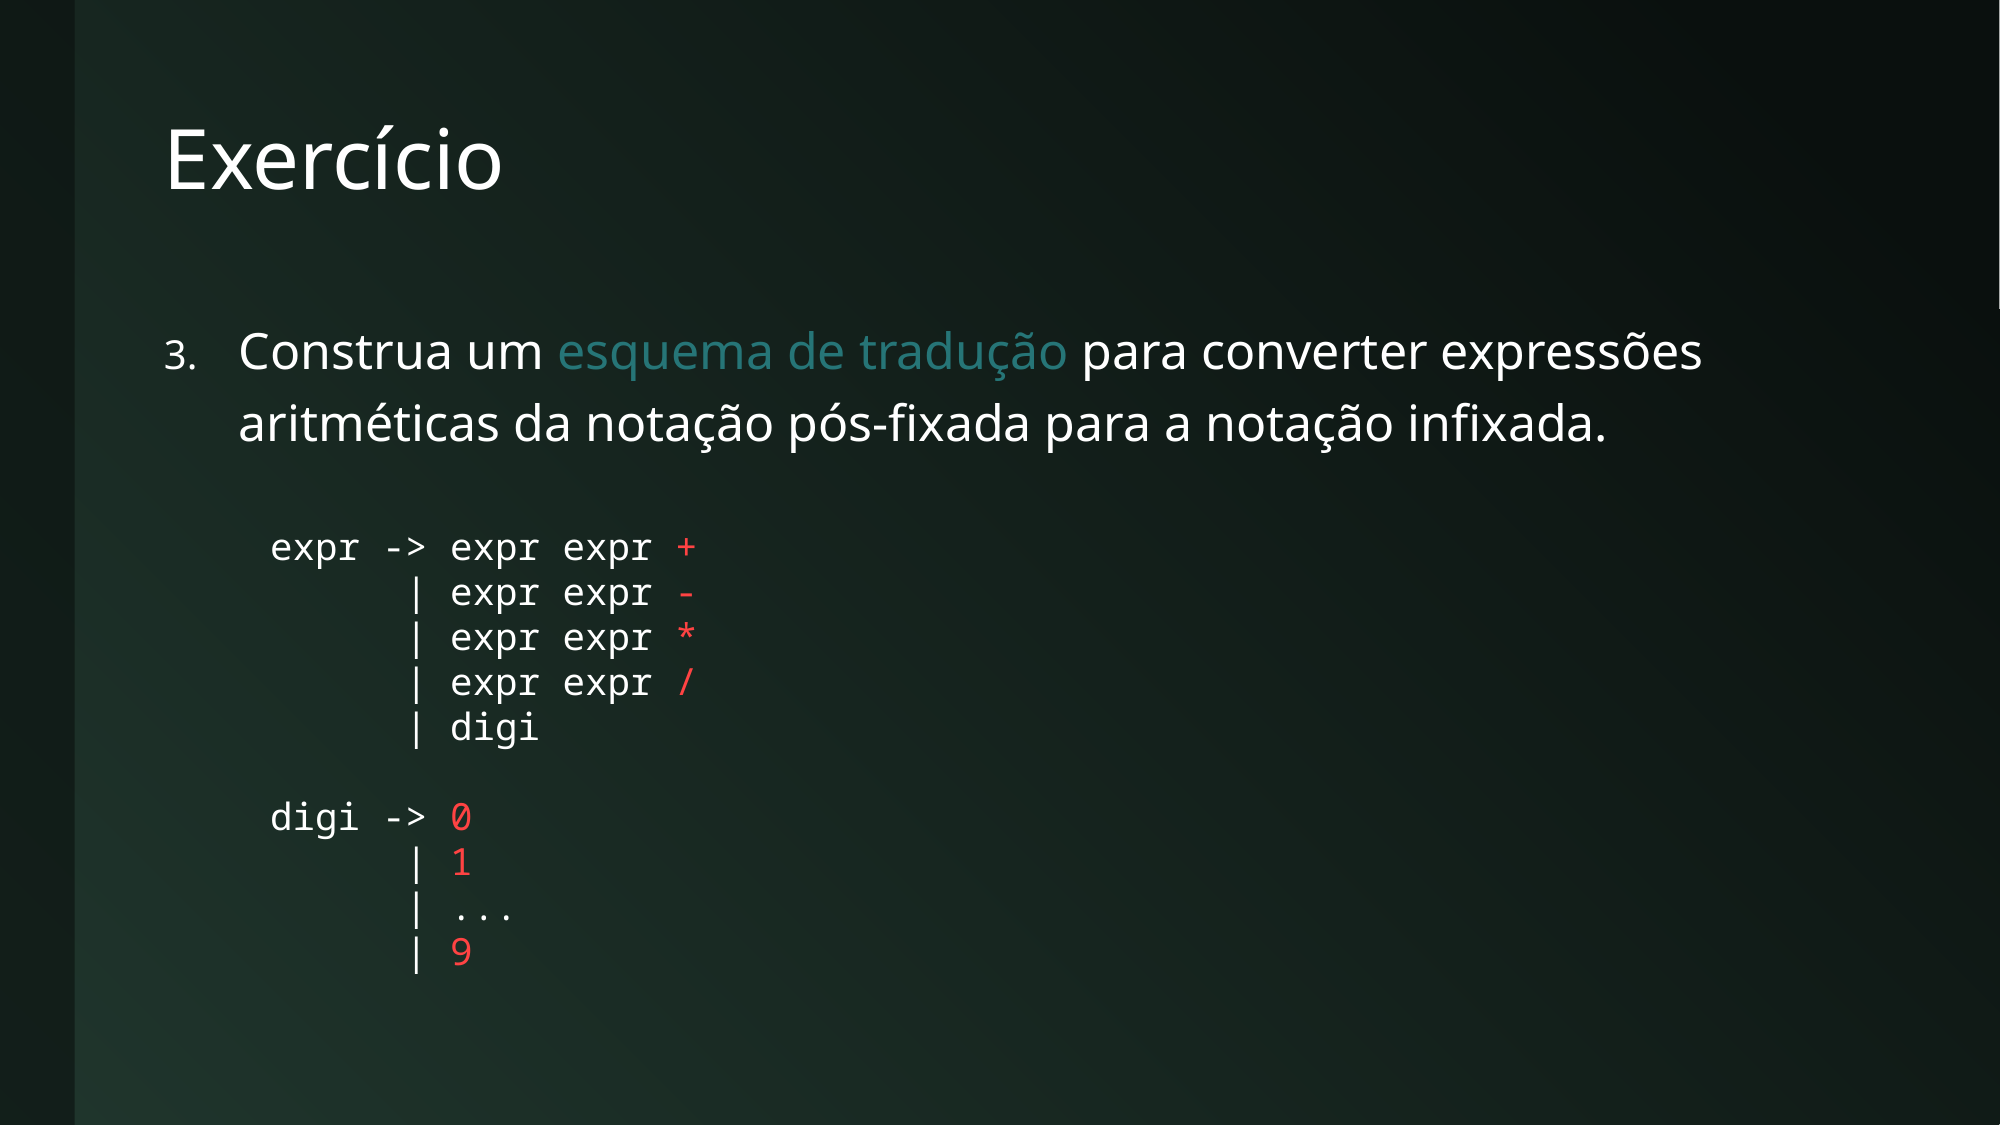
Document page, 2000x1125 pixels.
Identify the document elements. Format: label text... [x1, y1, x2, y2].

list Construa um esquema de tradução para converter expressões aritméticas da notação pós-fixada para a notação infixada. [149, 299, 1898, 1025]
title Exercício [149, 62, 1898, 263]
text_box expr -> expr expr + | expr expr - | expr expr * | expr expr / | digi digi -> 0 | 1 | ... | 9 [255, 515, 728, 980]
